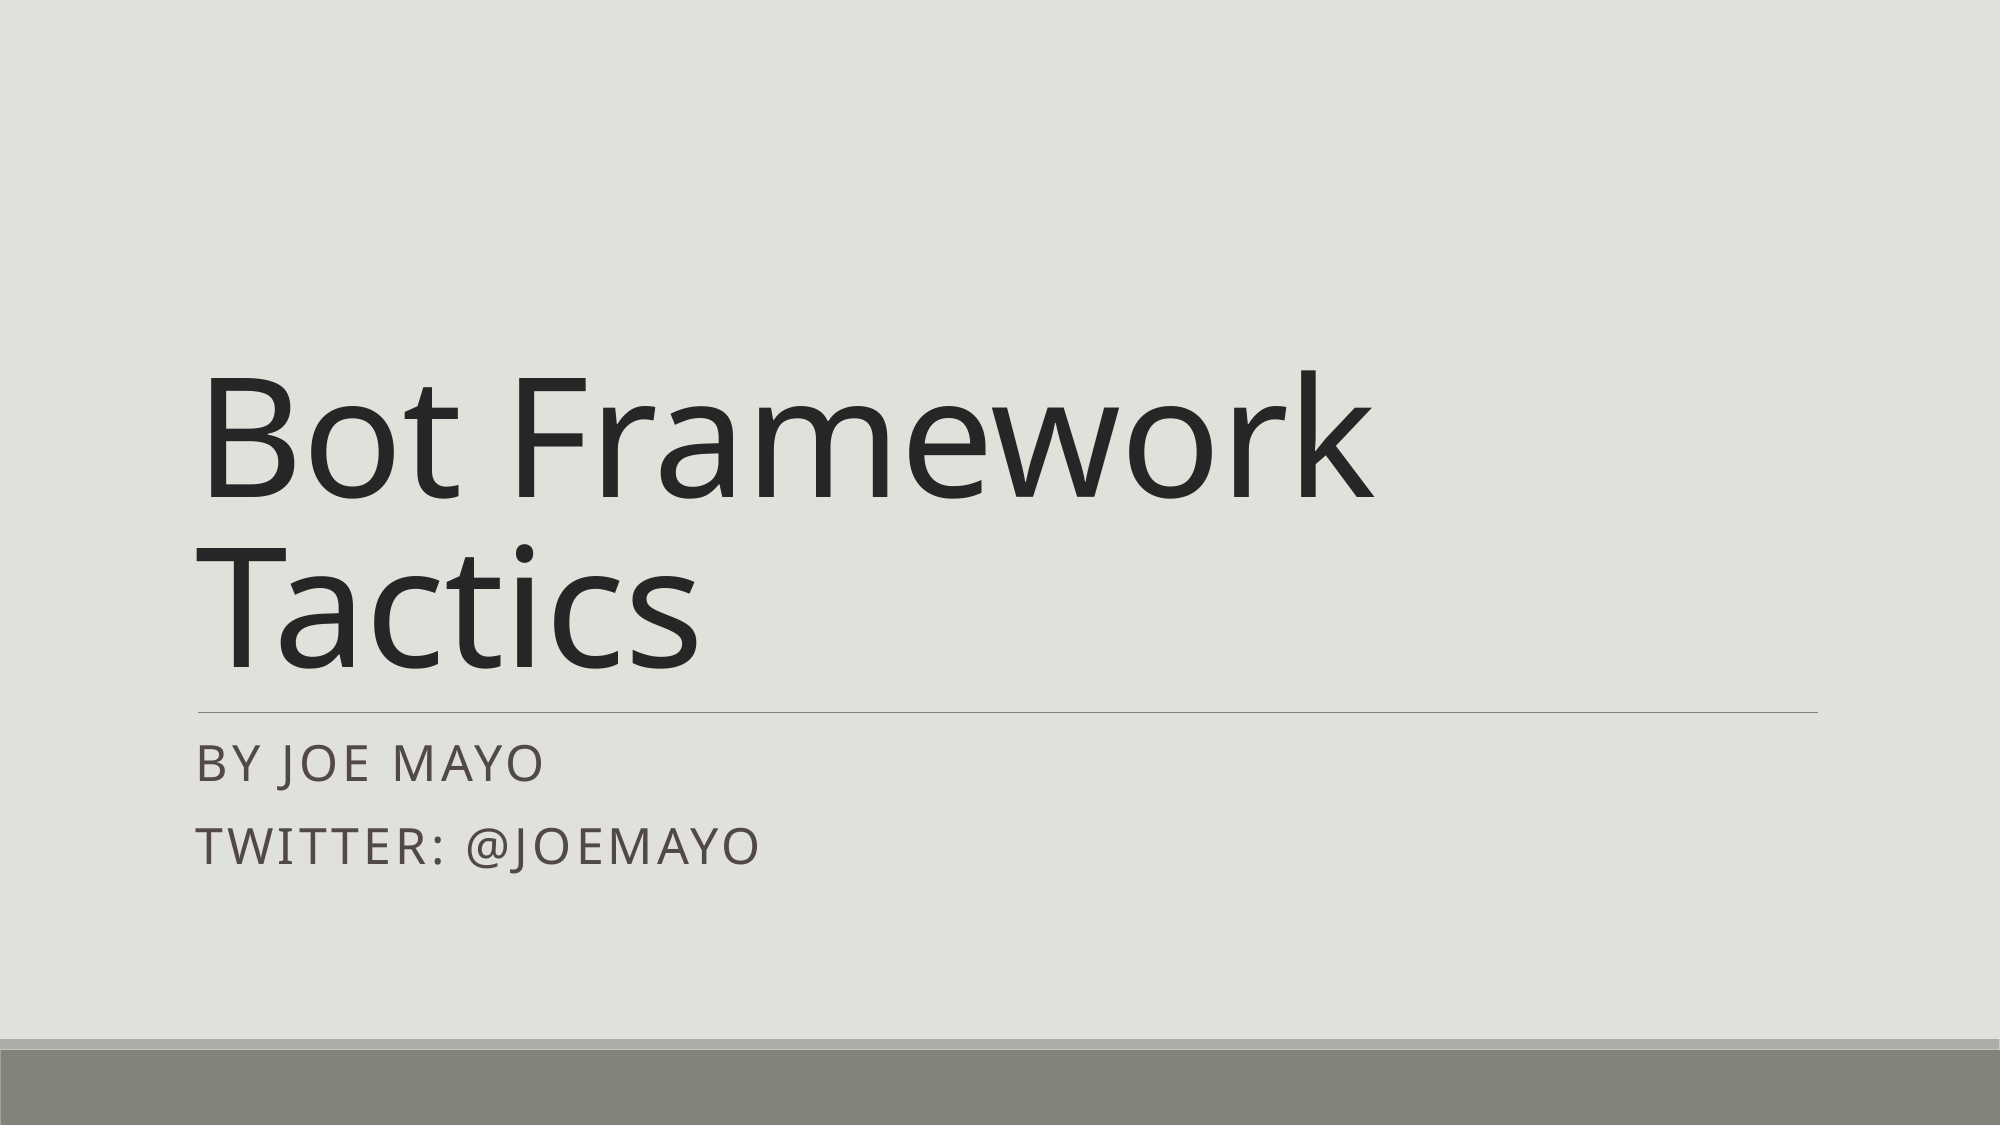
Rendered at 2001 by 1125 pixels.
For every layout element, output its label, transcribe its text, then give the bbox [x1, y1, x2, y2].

title Bot Framework Tactics [180, 124, 1830, 710]
subtitle by Joe Mayo Twitter: @JoeMayo [180, 730, 1831, 919]
